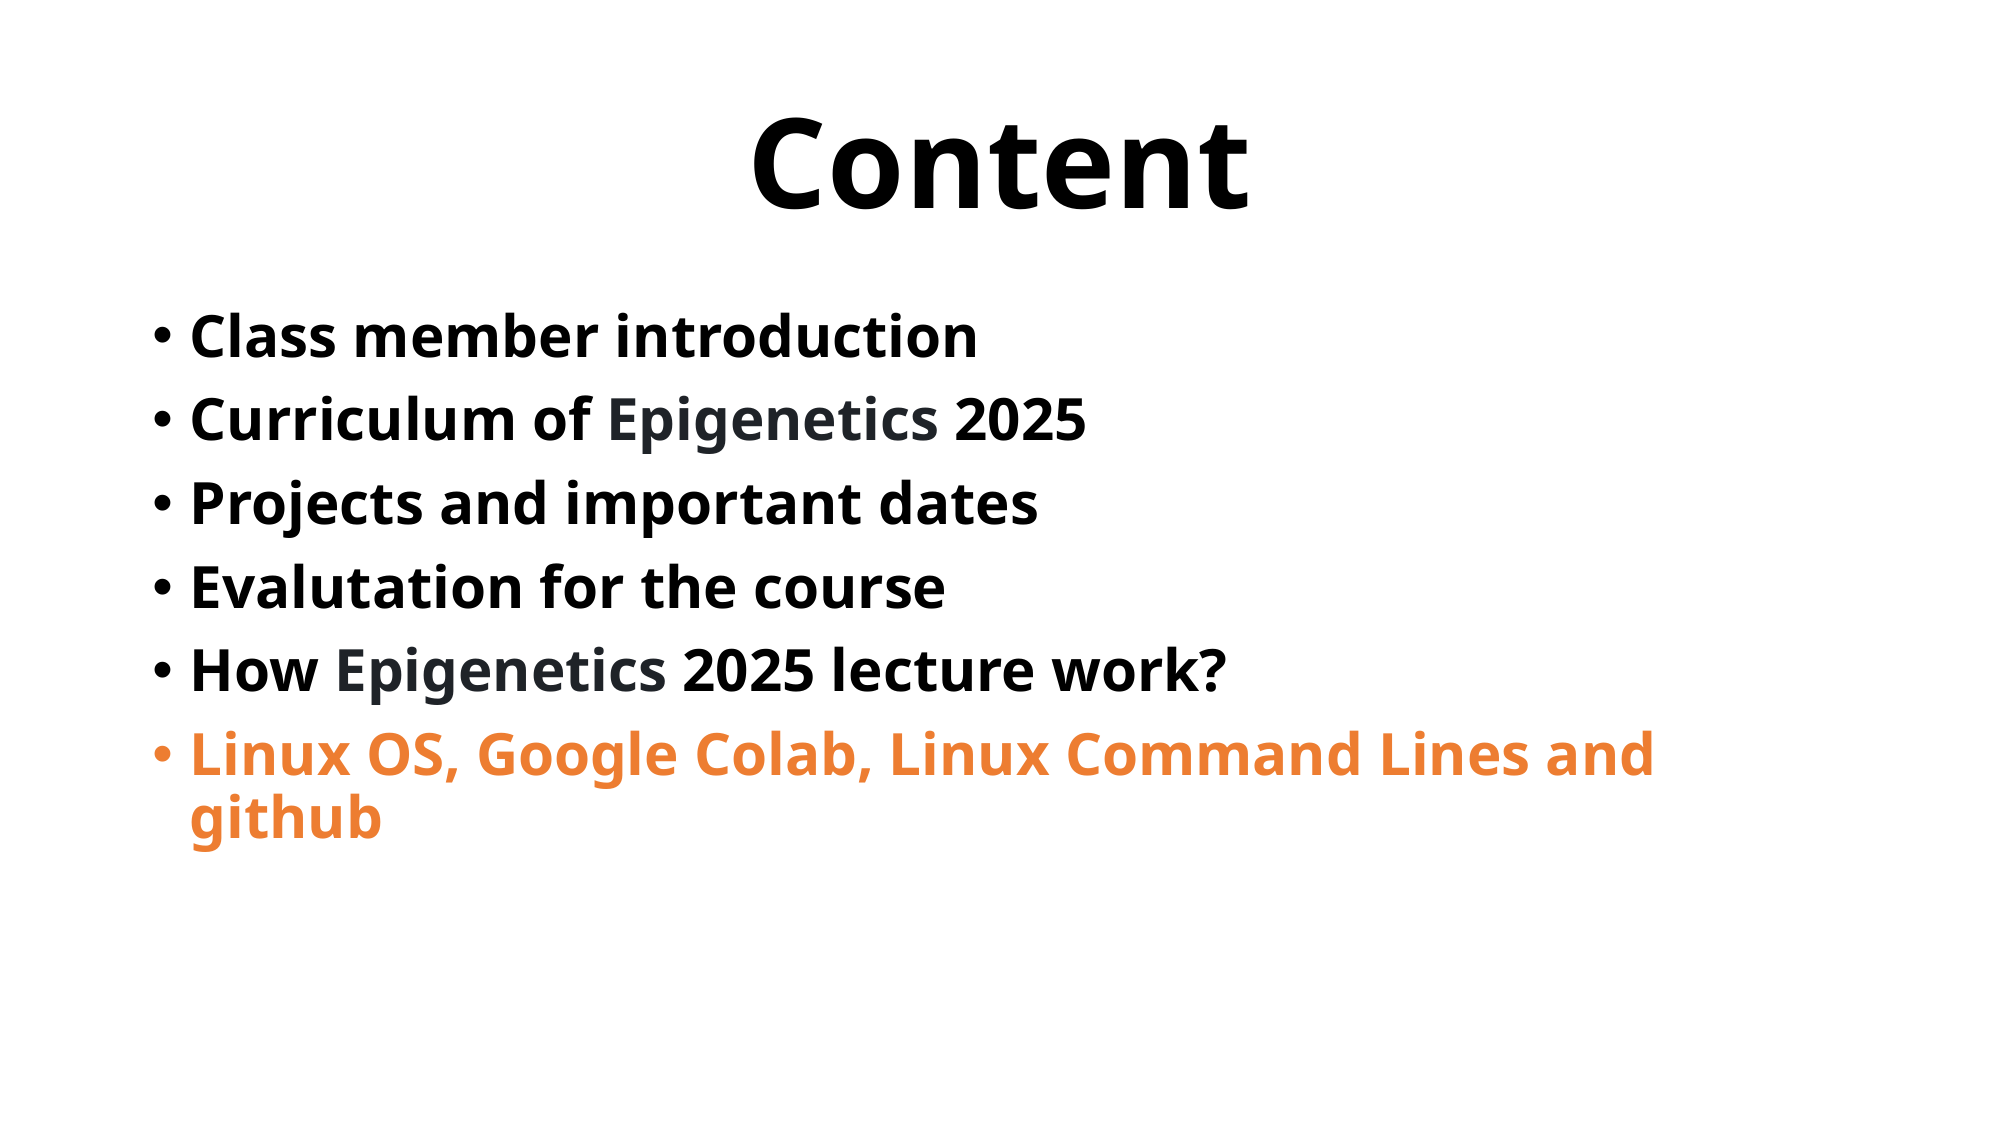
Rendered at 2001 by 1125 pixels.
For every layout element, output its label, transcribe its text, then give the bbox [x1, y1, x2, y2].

title Content [137, 59, 1863, 278]
list Class member introduction Curriculum of Epigenetics 2025 Projects and important dates Evalutation for the course How Epigenetics 2025 lecture work? Linux OS, Google Colab, Linux Command Lines and github [137, 299, 1863, 1014]
